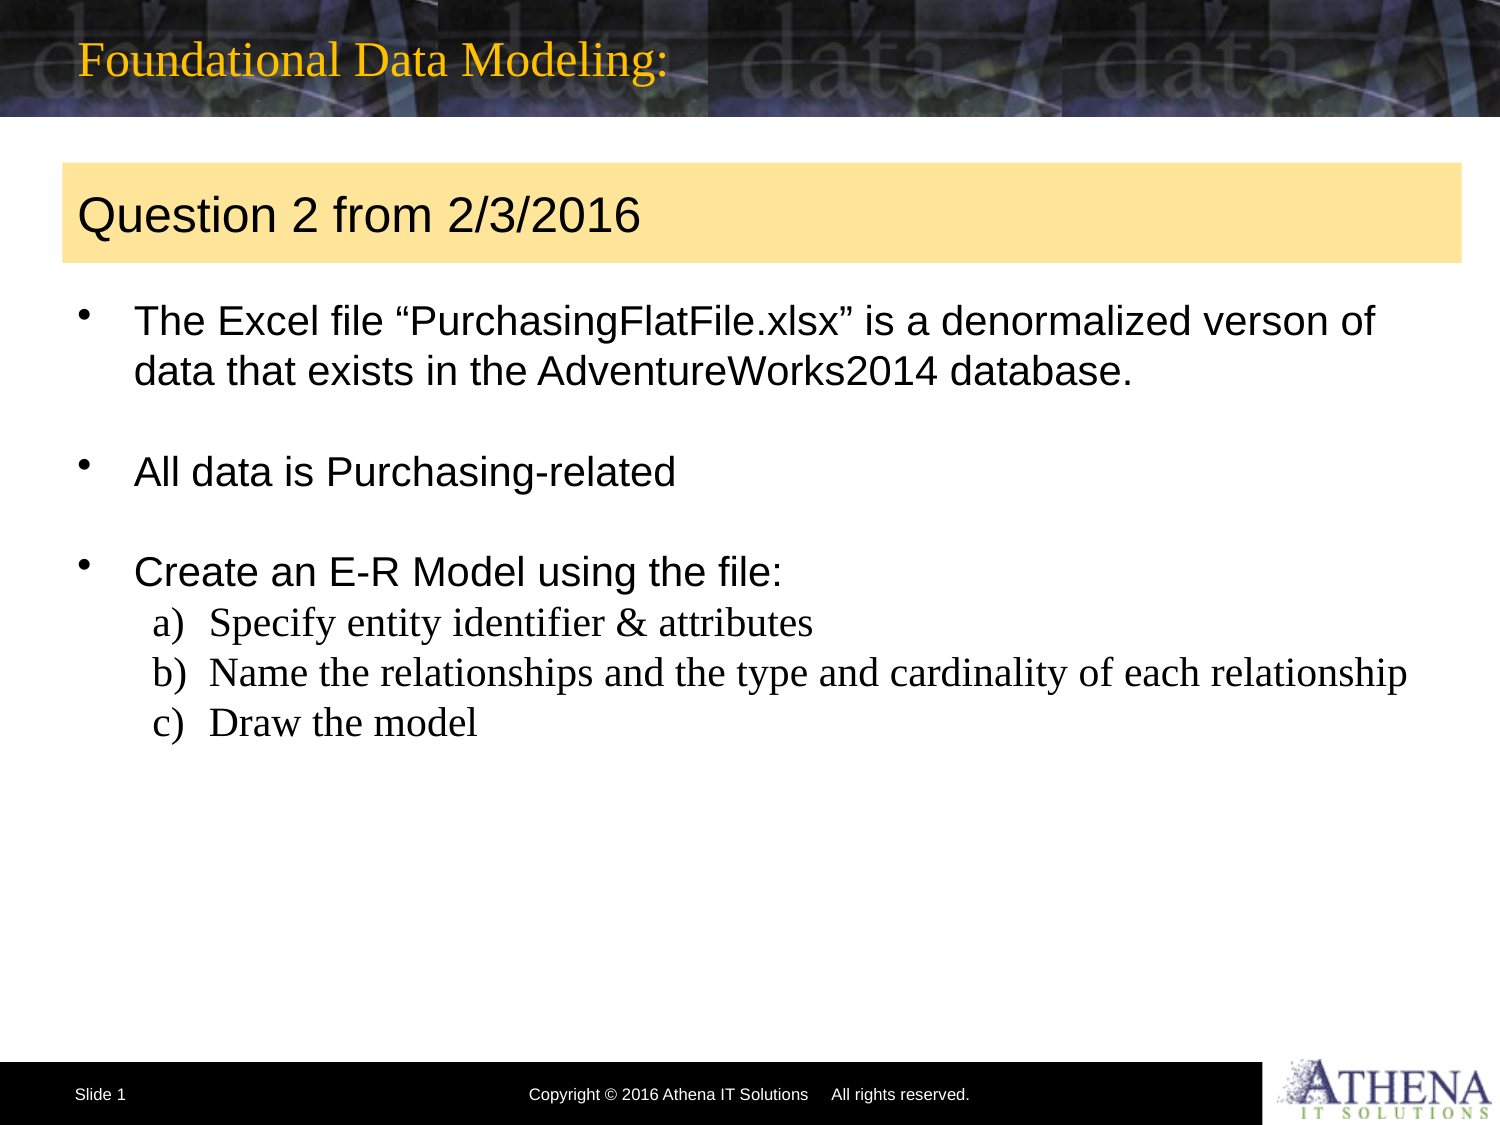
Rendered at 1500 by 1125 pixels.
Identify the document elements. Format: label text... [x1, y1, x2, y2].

title Foundational Data Modeling: [62, 0, 1485, 114]
footer Copyright © 2016 Athena IT Solutions All rights reserved. [496, 1077, 1004, 1110]
slide_number Slide 1 [59, 1077, 252, 1110]
picture [1277, 1059, 1492, 1119]
list The Excel file “PurchasingFlatFile.xlsx” is a denormalized verson of data that exists in the AdventureWorks2014 database. All data is Purchasing-related Create an E-R Model using the file: Specify entity identifier & attributes Name the relationships and the type and cardinality of each relationship Draw the model [62, 286, 1462, 1050]
picture [0, 0, 1500, 117]
list Question 2 from 2/3/2016 [62, 162, 1462, 263]
